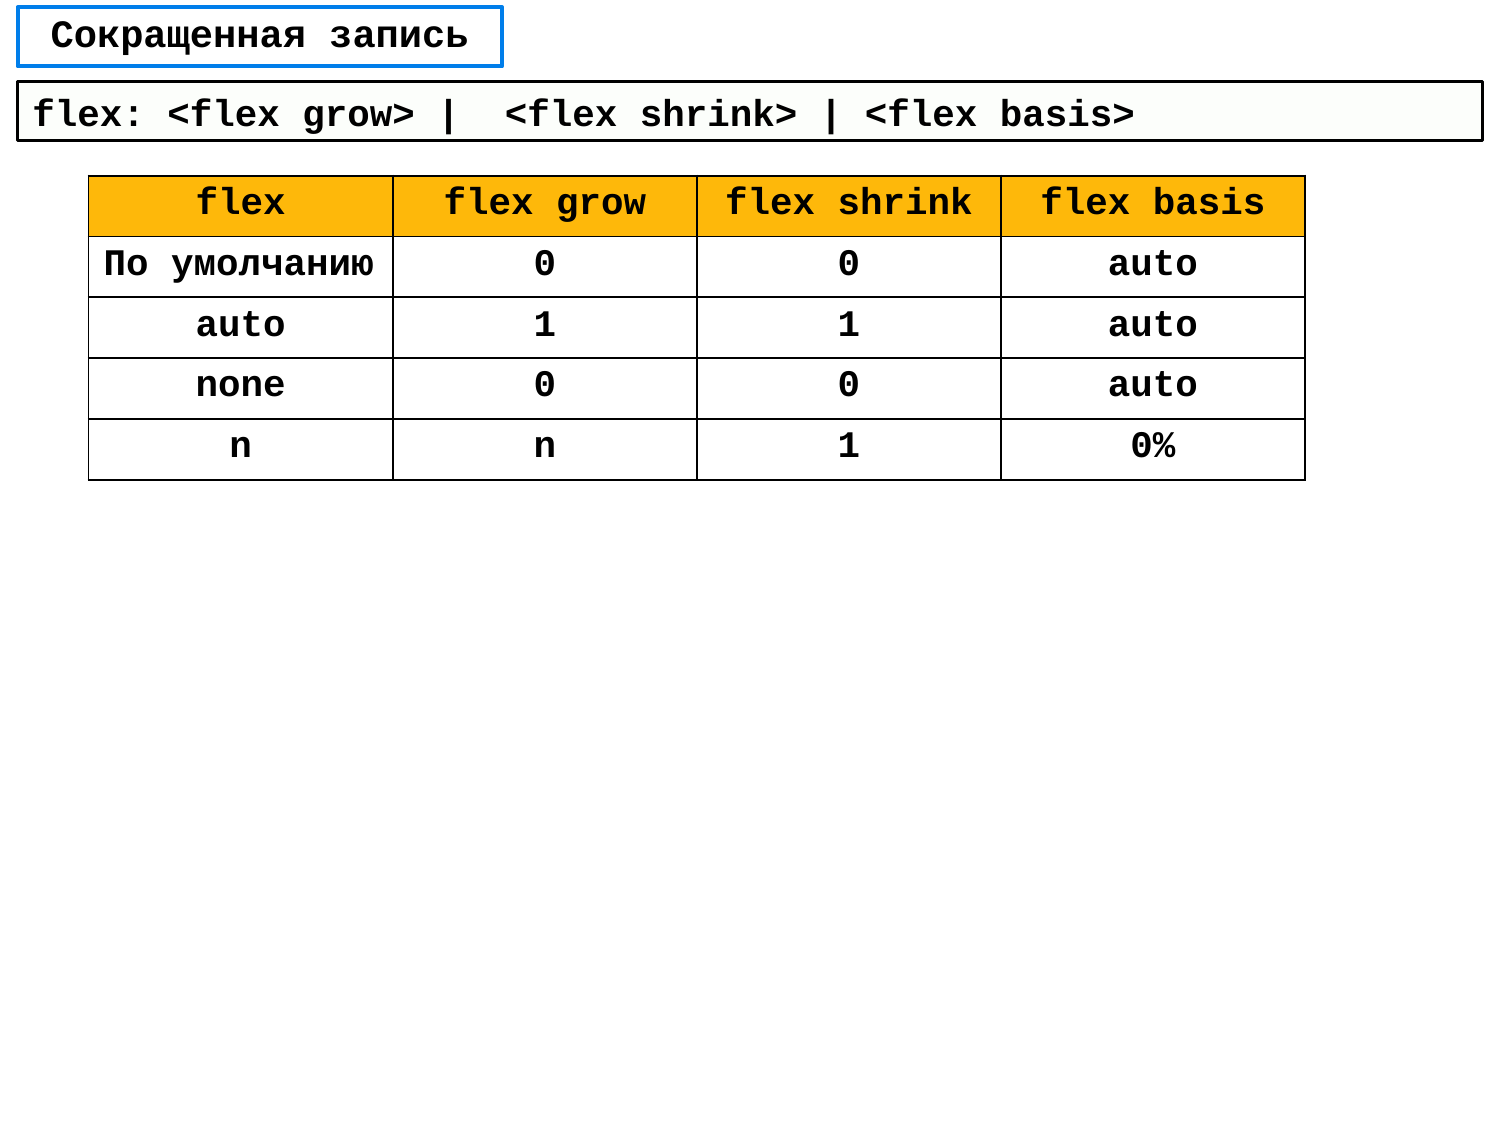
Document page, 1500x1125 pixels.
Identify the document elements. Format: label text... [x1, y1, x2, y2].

table_cell 0 [698, 359, 1000, 418]
table_header flex shrink [698, 177, 1000, 236]
table_cell none [89, 359, 392, 418]
title Сокращенная запись [16, 5, 504, 68]
table_cell auto [1002, 359, 1304, 418]
table_cell 1 [698, 420, 1000, 479]
table_cell 0% [1002, 420, 1304, 479]
text_box flex: <flex grow> | <flex shrink> | <flex basis> [17, 81, 1483, 141]
table_header flex [89, 177, 392, 236]
table_cell 0 [394, 359, 696, 418]
table_cell auto [1002, 237, 1304, 296]
table_cell 0 [394, 237, 696, 296]
table_cell 1 [698, 298, 1000, 357]
table_header flex grow [394, 177, 696, 236]
table_header flex basis [1002, 177, 1304, 236]
table_cell auto [89, 298, 392, 357]
table_cell По умолчанию [89, 237, 392, 296]
table_cell 1 [394, 298, 696, 357]
table_cell n [89, 420, 392, 479]
table_cell auto [1002, 298, 1304, 357]
table_cell 0 [698, 237, 1000, 296]
table_cell n [394, 420, 696, 479]
